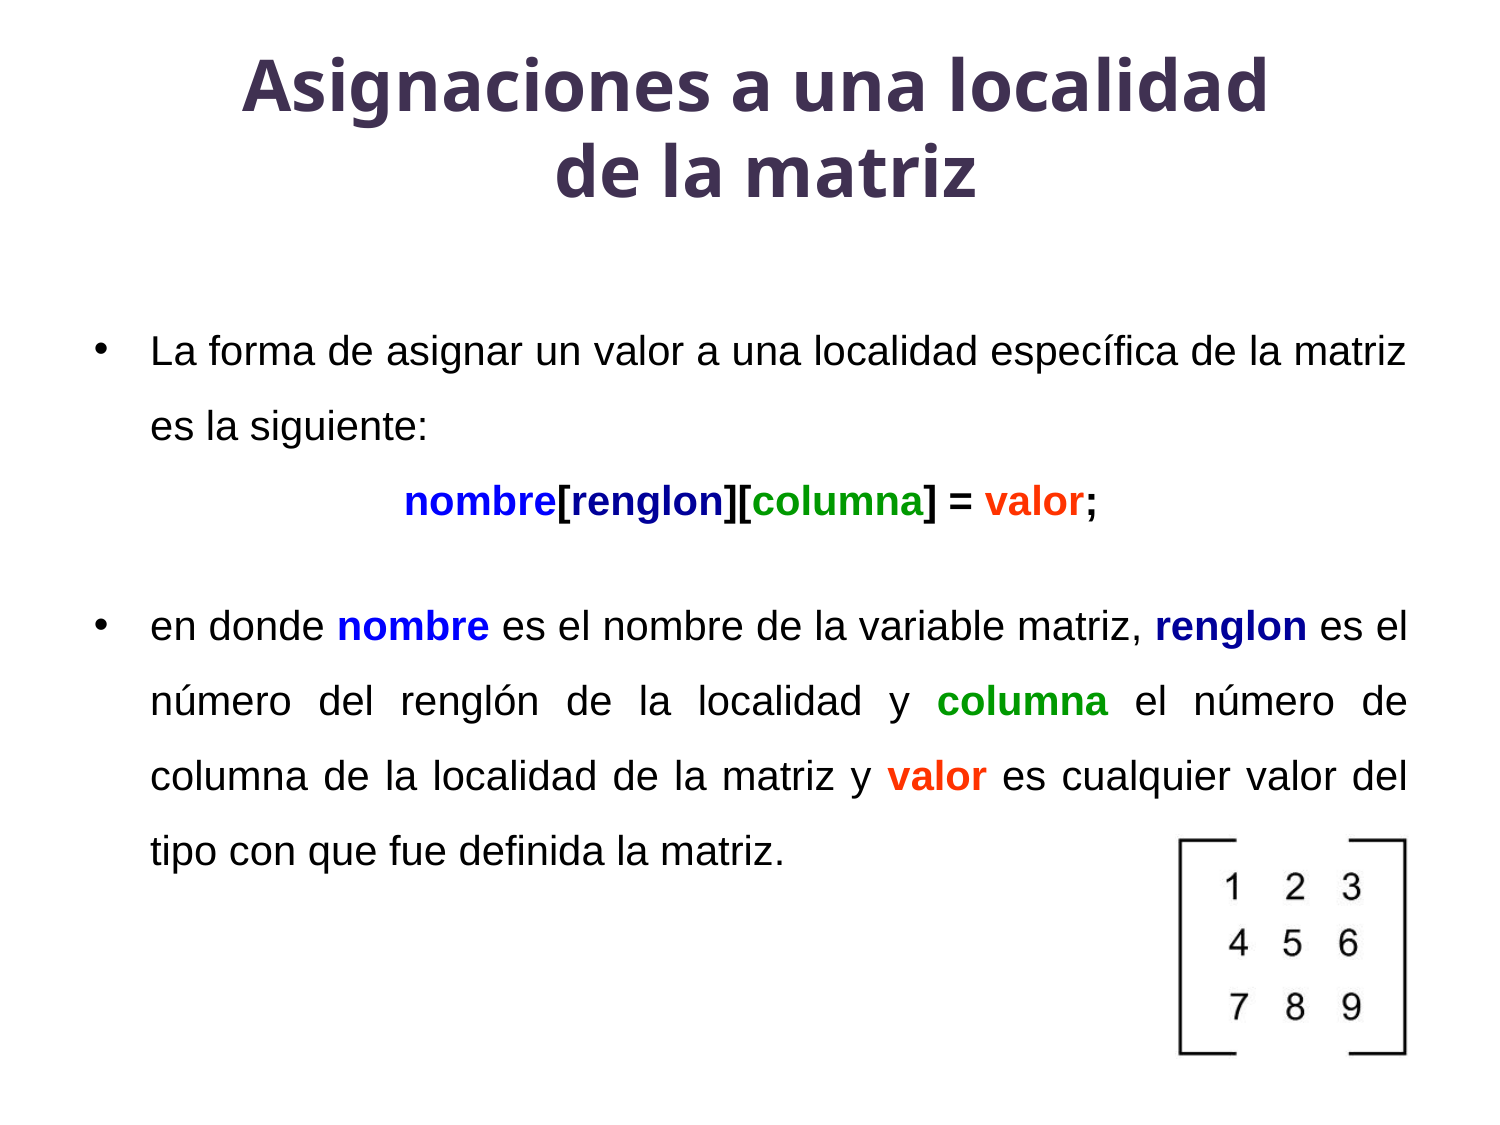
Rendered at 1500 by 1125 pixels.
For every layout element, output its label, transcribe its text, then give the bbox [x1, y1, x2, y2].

list La forma de asignar un valor a una localidad específica de la matriz es la siguiente: nombre[renglon][columna] = valor; en donde nombre es el nombre de la variable matriz, renglon es el número del renglón de la localidad y columna el número de columna de la localidad de la matriz y valor es cualquier valor del tipo con que fue definida la matriz. [78, 290, 1424, 965]
title Asignaciones a una localidad de la matriz [36, 32, 1496, 220]
picture [1174, 833, 1412, 1060]
